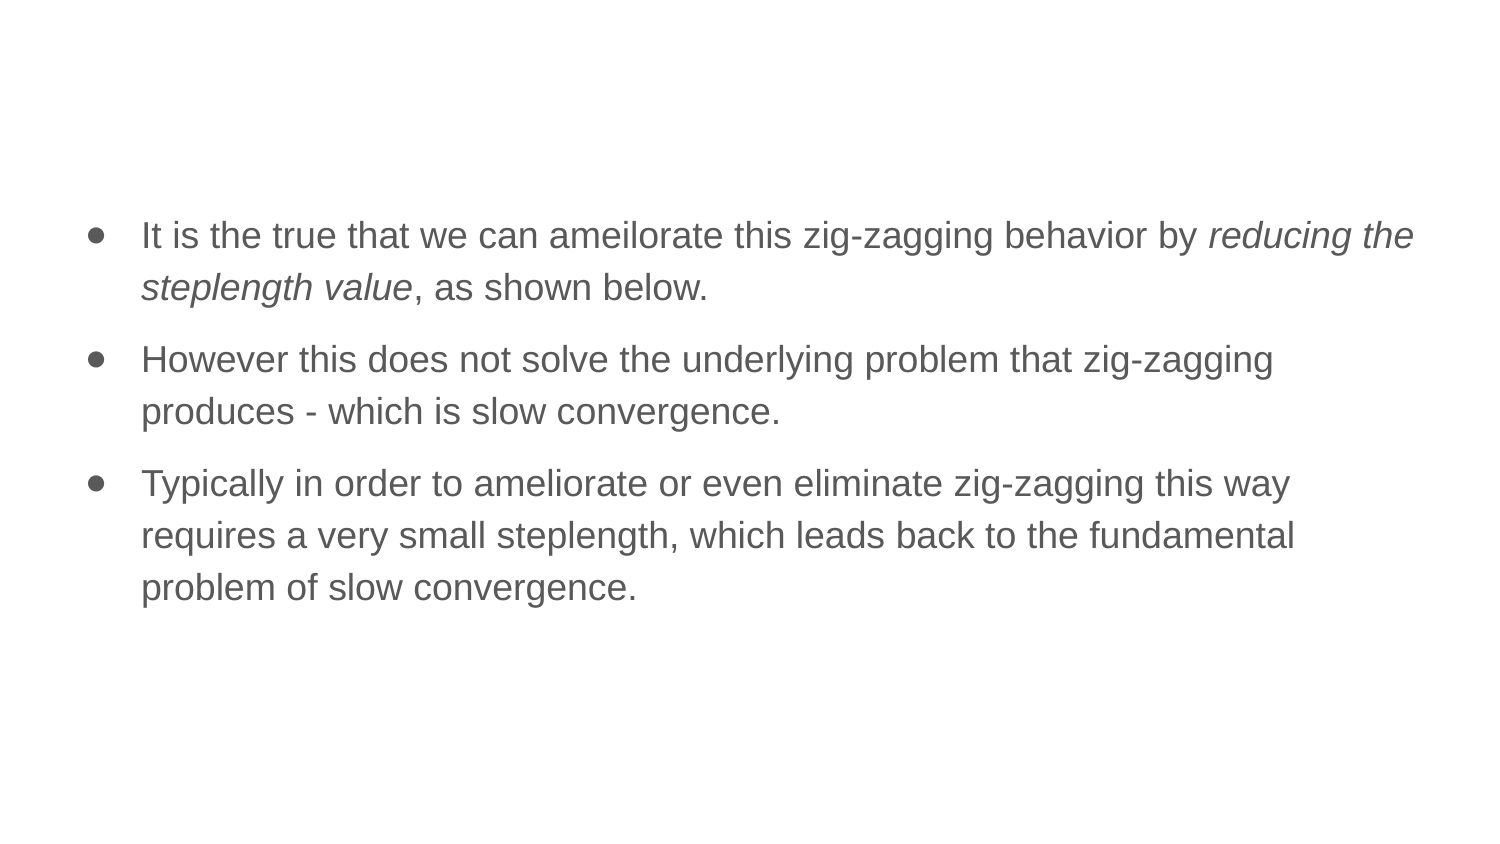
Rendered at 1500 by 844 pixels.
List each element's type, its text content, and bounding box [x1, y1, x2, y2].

list It is the true that we can ameilorate this zig-zagging behavior by reducing the steplength value, as shown below. However this does not solve the underlying problem that zig-zagging produces - which is slow convergence. Typically in order to ameliorate or even eliminate zig-zagging this way requires a very small steplength, which leads back to the fundamental problem of slow convergence. [51, 189, 1449, 750]
